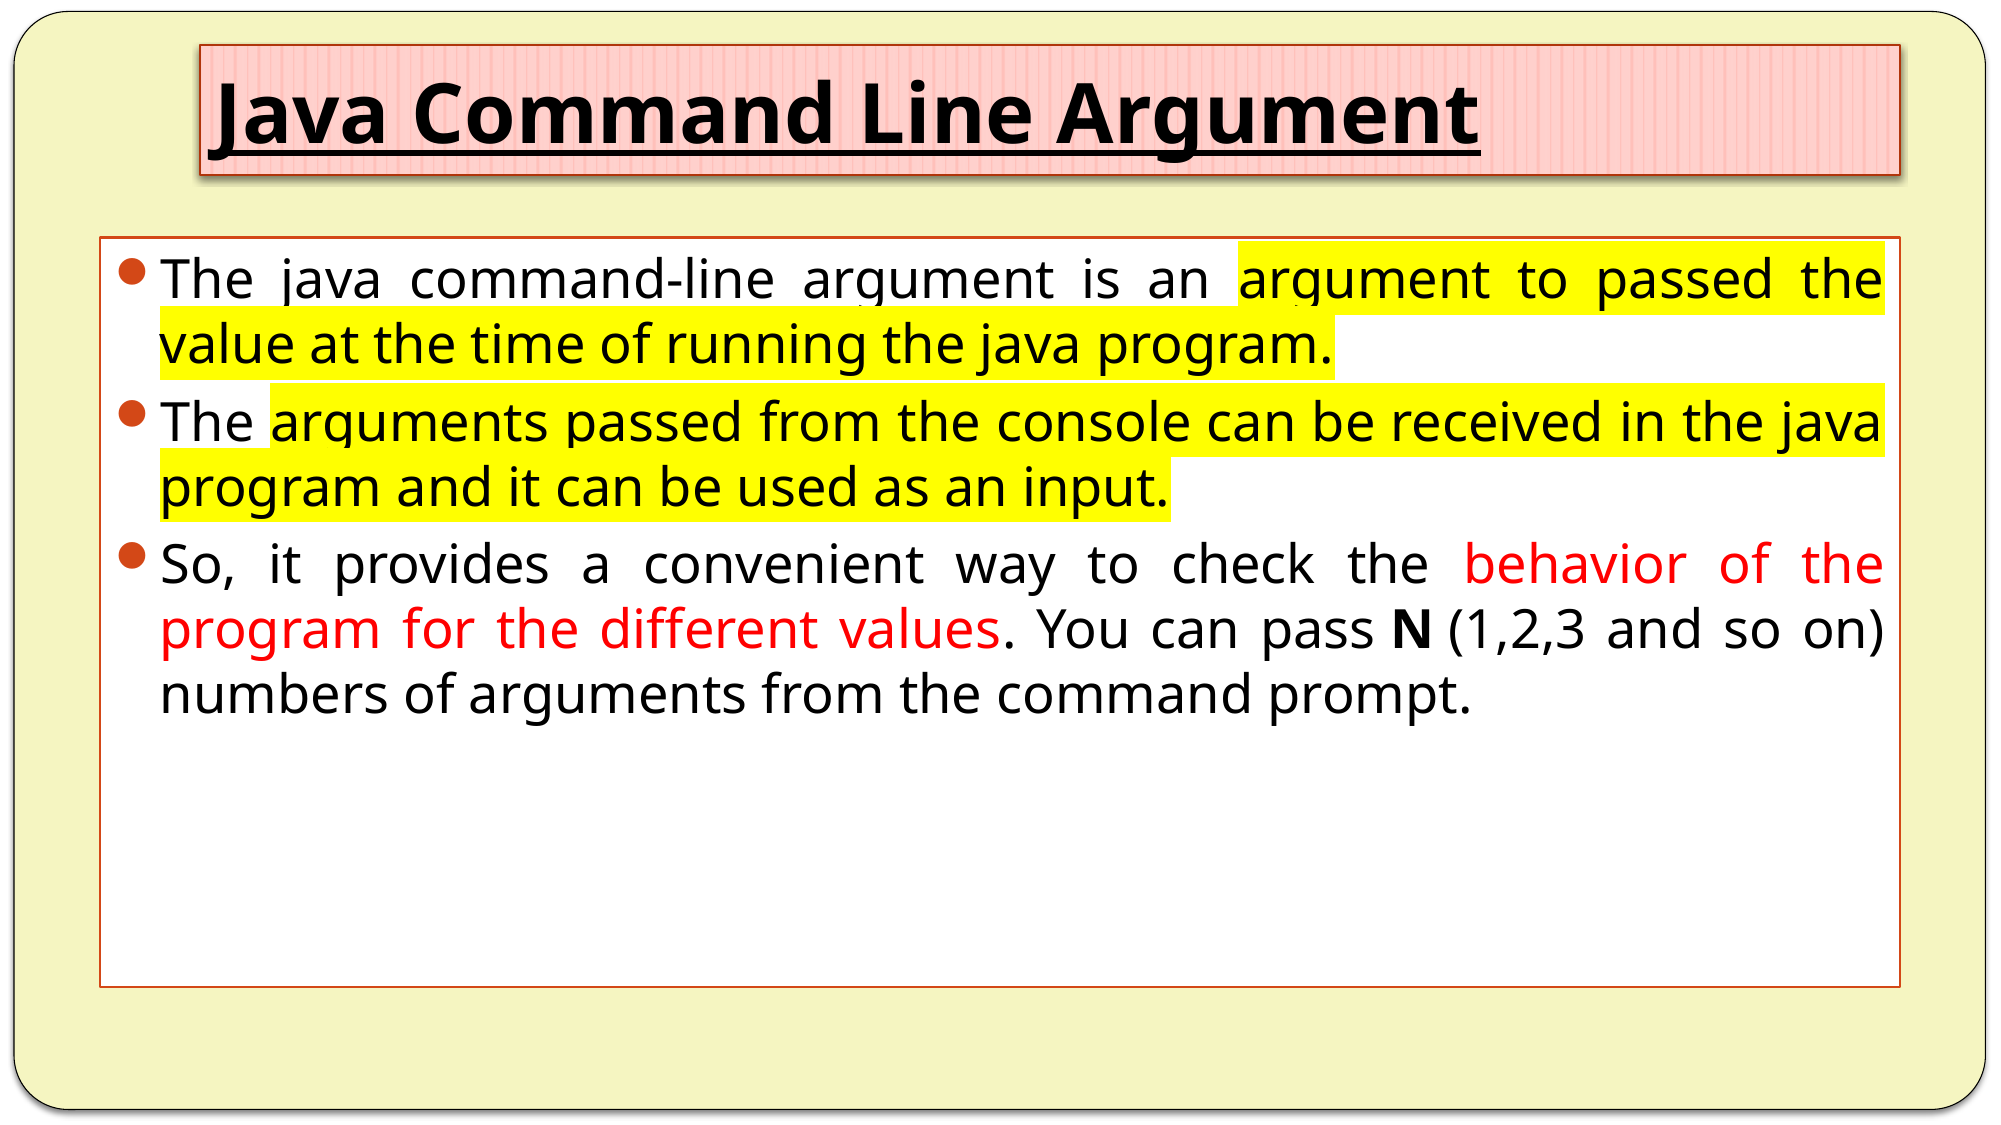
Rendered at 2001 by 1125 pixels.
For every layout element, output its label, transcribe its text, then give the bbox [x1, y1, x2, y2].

title Java Command Line Argument [199, 44, 1901, 176]
list The java command-line argument is an argument to passed the value at the time of running the java program. The arguments passed from the console can be received in the java program and it can be used as an input. So, it provides a convenient way to check the behavior of the program for the different values. You can pass N (1,2,3 and so on) numbers of arguments from the command prompt. [99, 236, 1901, 988]
